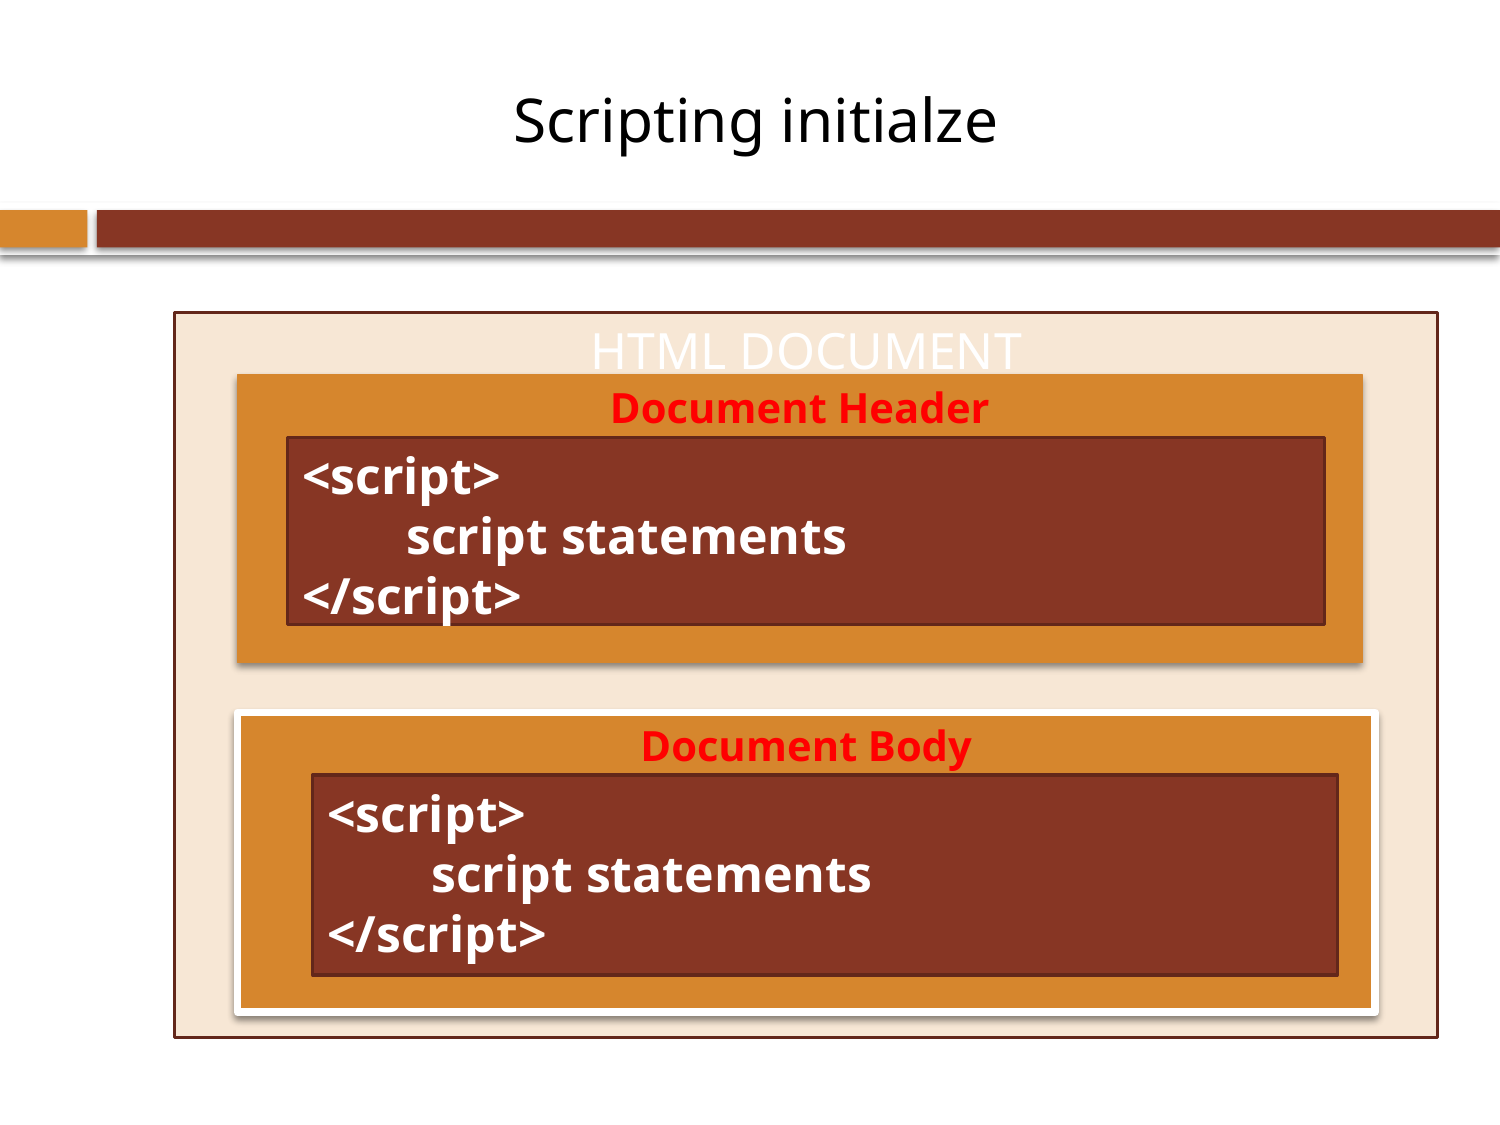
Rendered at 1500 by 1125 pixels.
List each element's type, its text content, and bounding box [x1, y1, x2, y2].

text_box Document Header [237, 374, 1363, 663]
text_box <script> script statements </script> [286, 436, 1326, 626]
text_box Document Body [234, 709, 1379, 1016]
text_box HTML DOCUMENT [173, 311, 1439, 1039]
text_box <script> script statements </script> [311, 773, 1339, 977]
list Scripting initialze [87, 75, 1425, 238]
